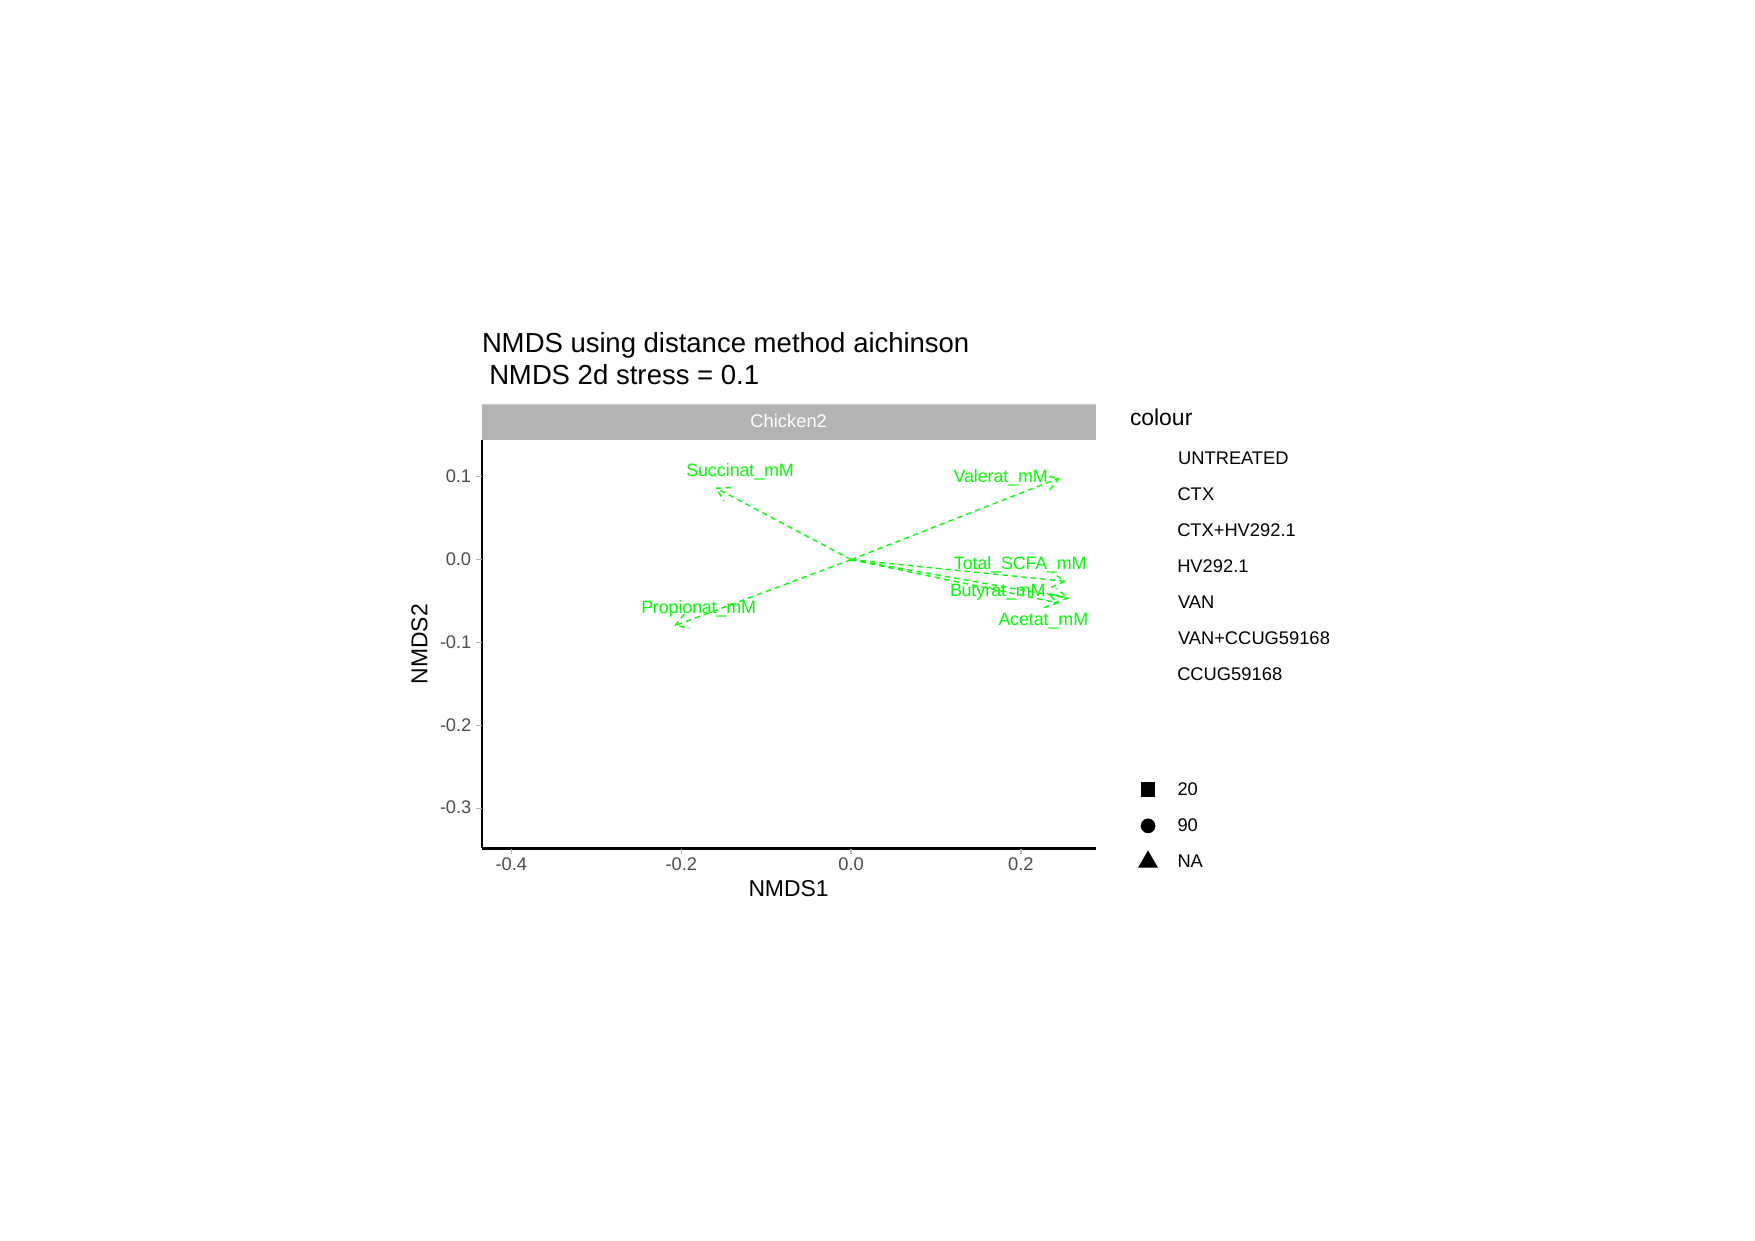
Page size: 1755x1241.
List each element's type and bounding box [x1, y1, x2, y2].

text_box [400, 325, 1354, 915]
